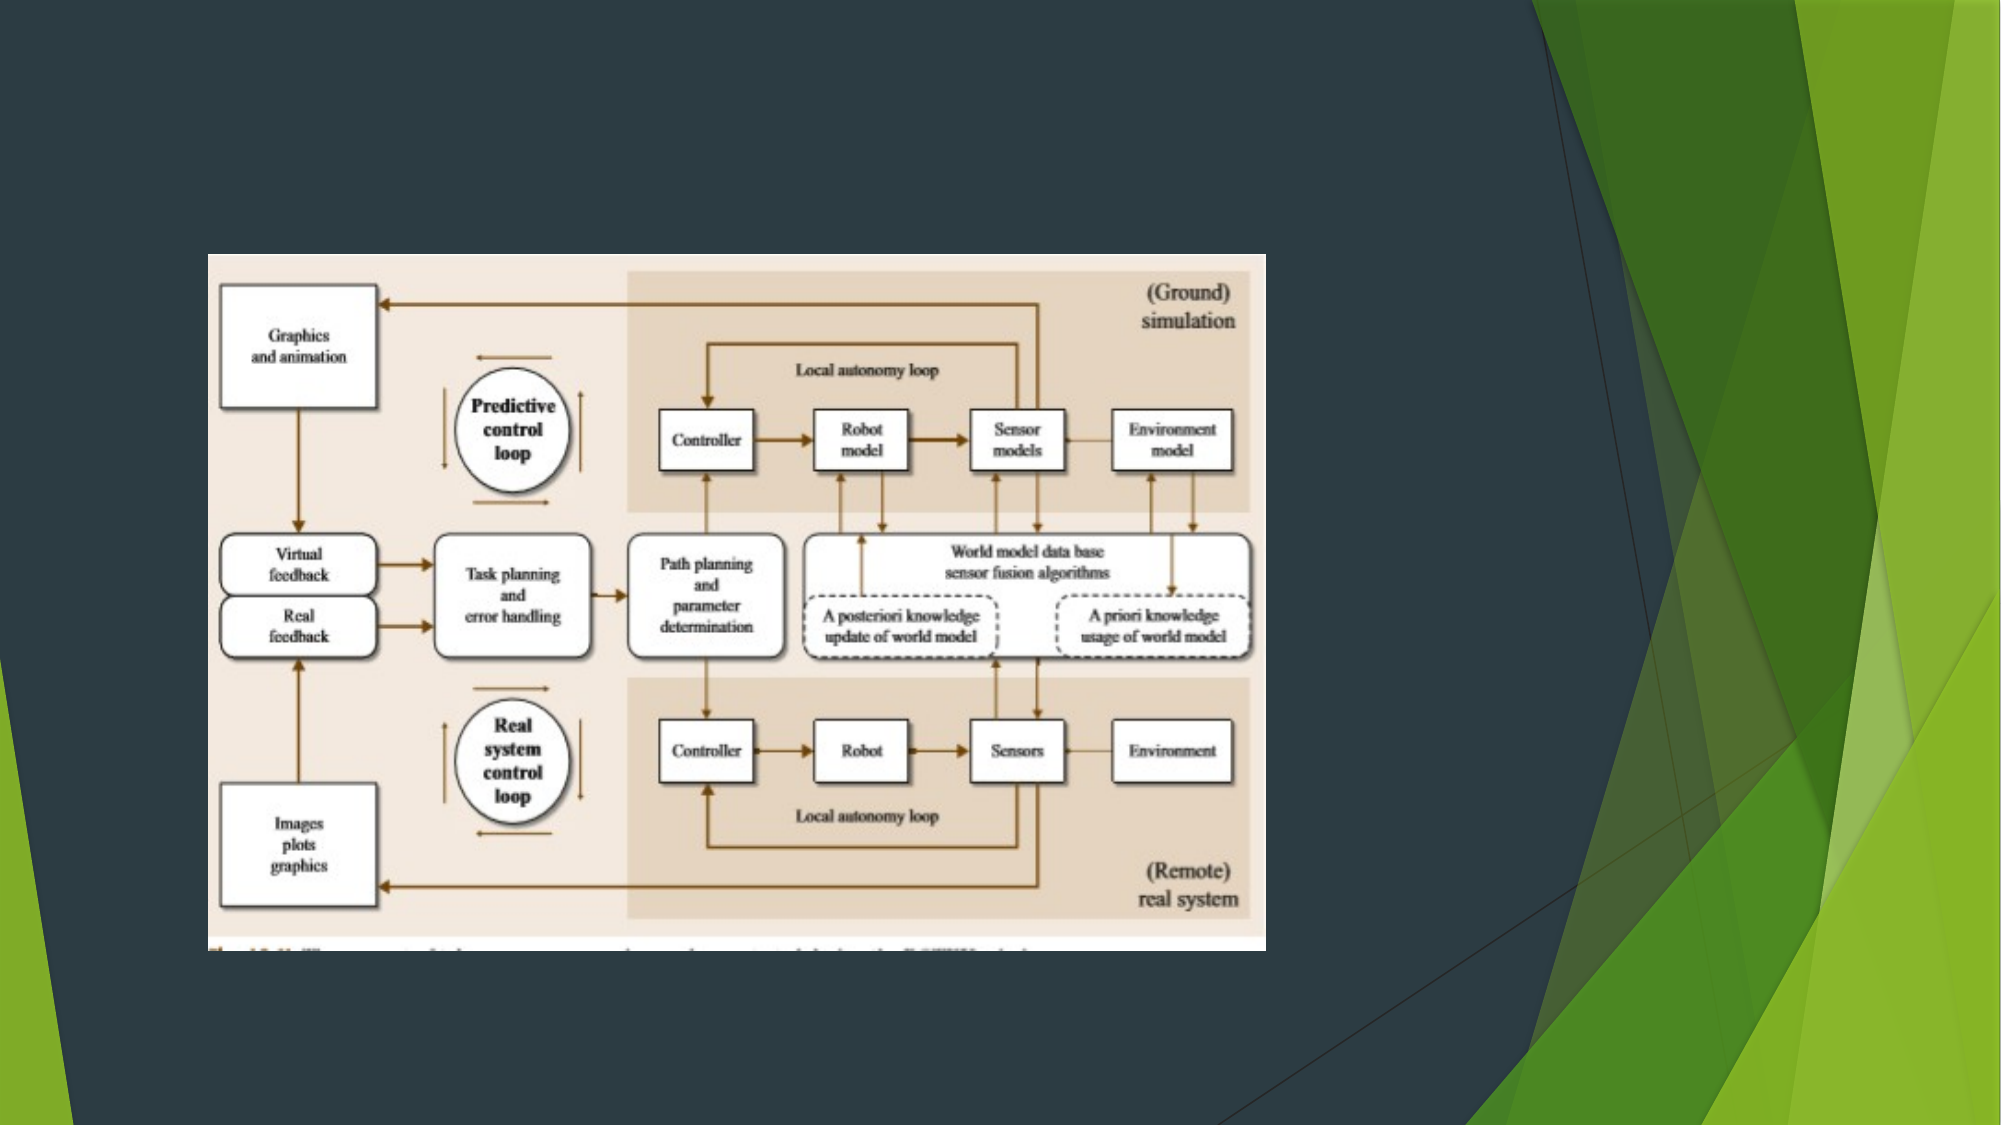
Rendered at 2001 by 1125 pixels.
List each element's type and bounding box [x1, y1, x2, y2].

list [208, 253, 1266, 951]
